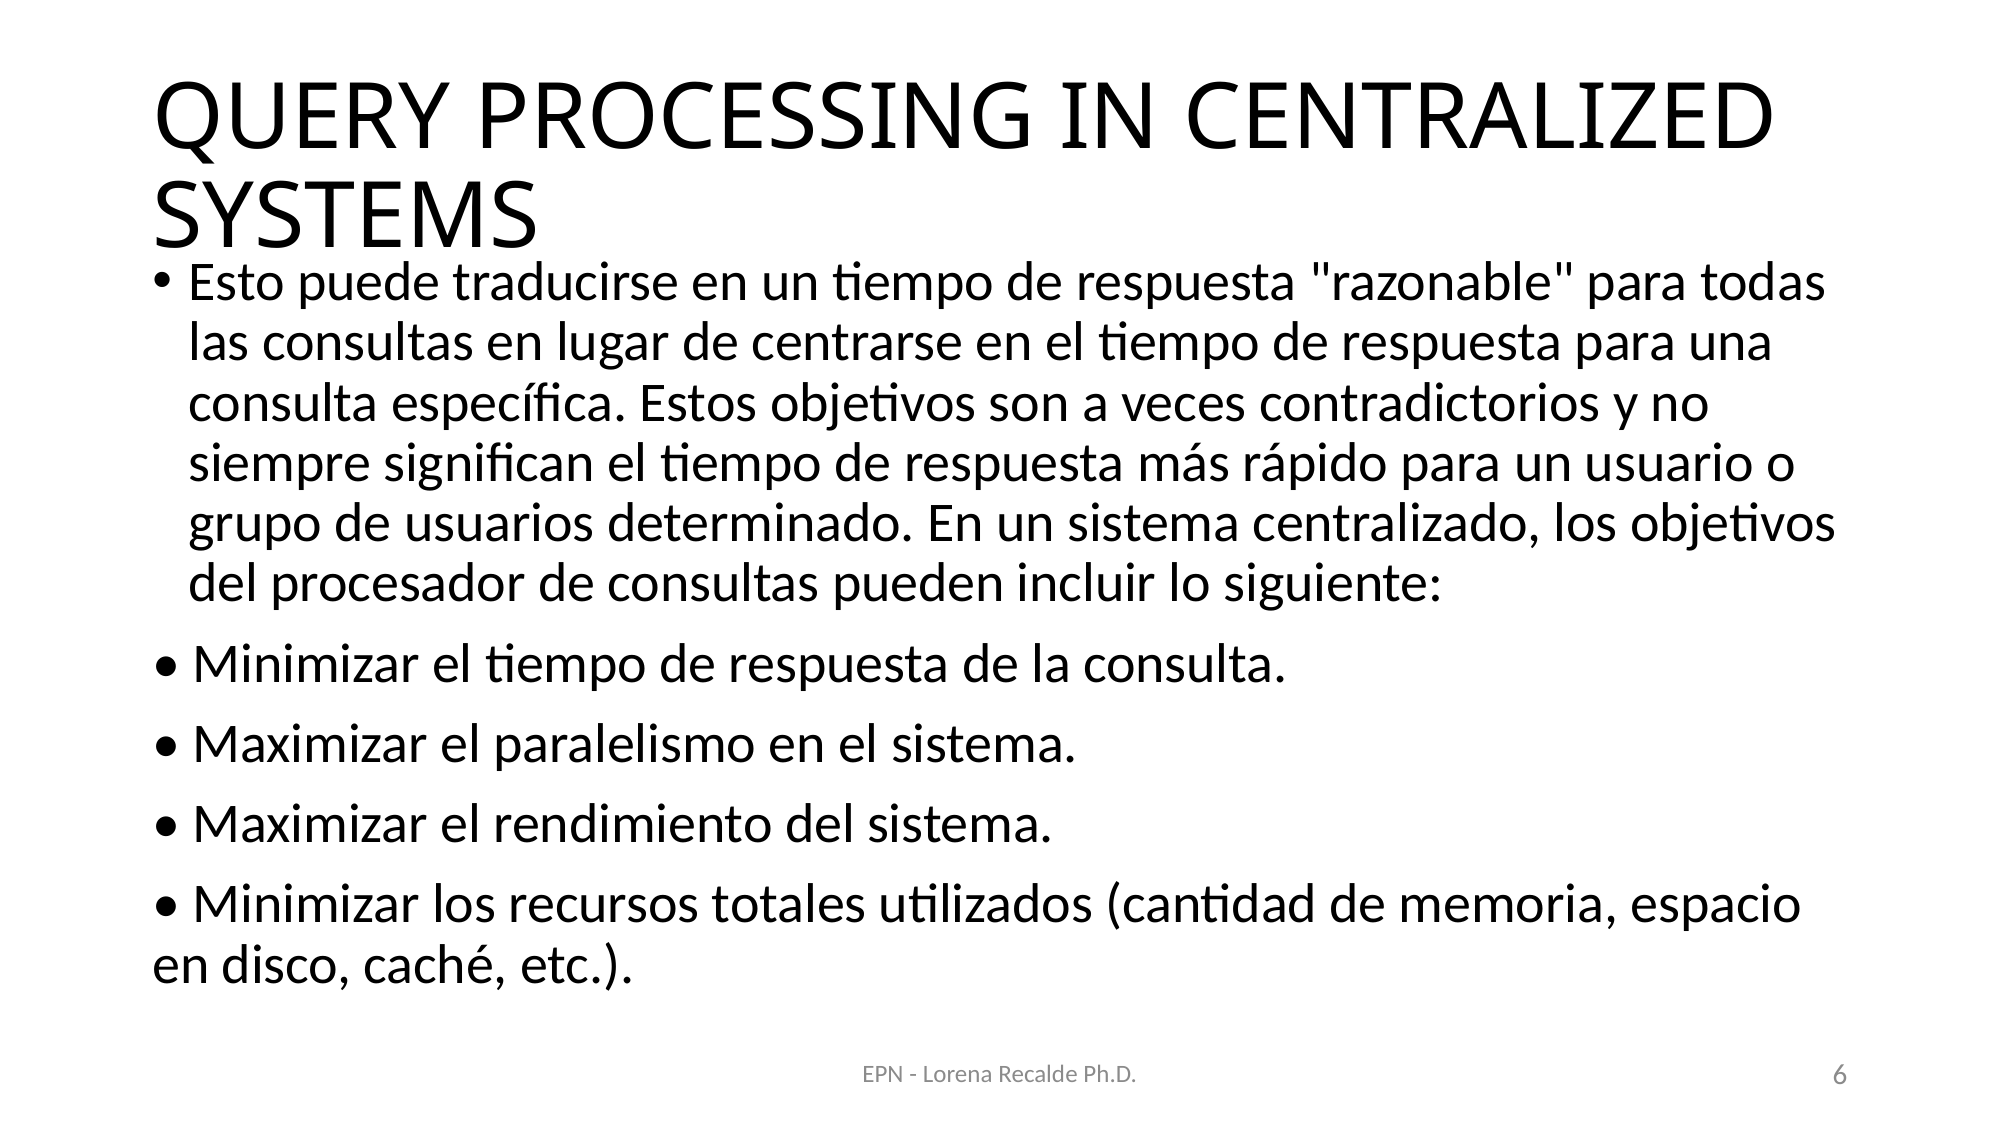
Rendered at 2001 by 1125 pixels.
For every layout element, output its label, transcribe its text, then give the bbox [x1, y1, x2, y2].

title QUERY PROCESSING IN CENTRALIZED SYSTEMS [137, 59, 1895, 278]
footer EPN - Lorena Recalde Ph.D. [662, 1042, 1338, 1103]
slide_number 6 [1412, 1042, 1863, 1103]
list Esto puede traducirse en un tiempo de respuesta "razonable" para todas las consultas en lugar de centrarse en el tiempo de respuesta para una consulta específica. Estos objetivos son a veces contradictorios y no siempre significan el tiempo de respuesta más rápido para un usuario o grupo de usuarios determinado. En un sistema centralizado, los objetivos del procesador de consultas pueden incluir lo siguiente: • Minimizar el tiempo de respuesta de la consulta. • Maximizar el paralelismo en el sistema. • Maximizar el rendimiento del sistema. • Minimizar los recursos totales utilizados (cantidad de memoria, espacio en disco, caché, etc.). [137, 244, 1863, 1043]
